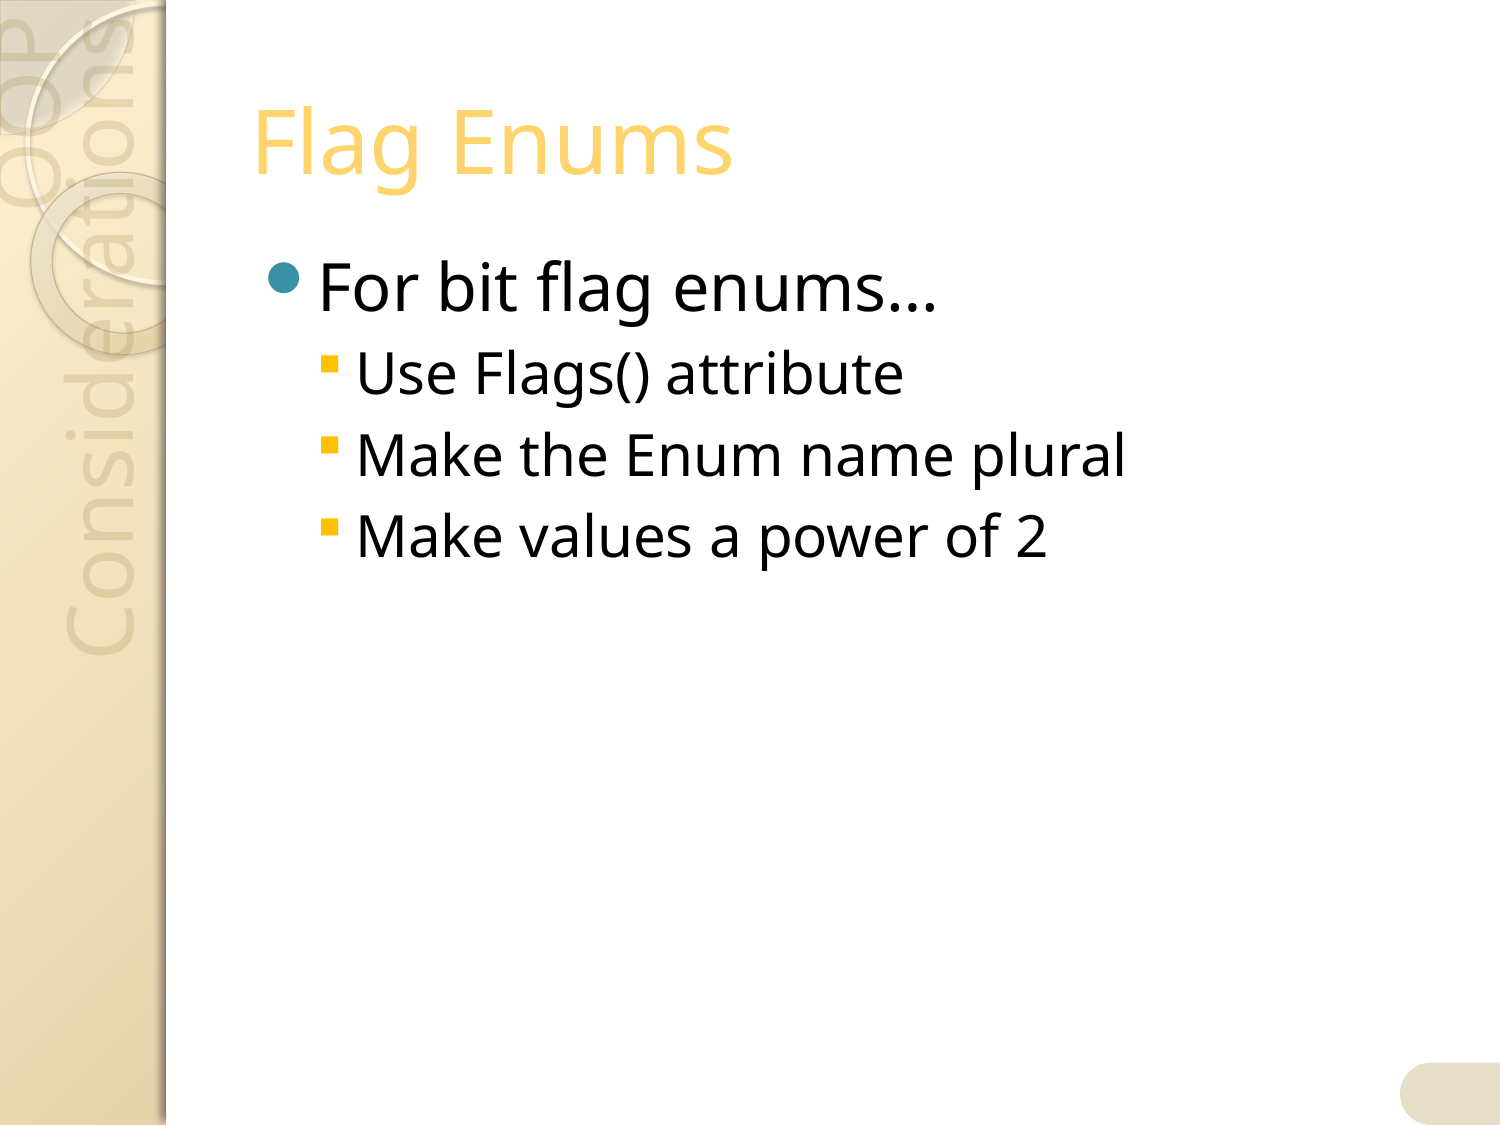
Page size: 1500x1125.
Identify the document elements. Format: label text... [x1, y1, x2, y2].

list For bit flag enums… Use Flags() attribute Make the Enum name plural Make values a power of 2 [235, 237, 1466, 1026]
title Flag Enums [235, 45, 1466, 233]
